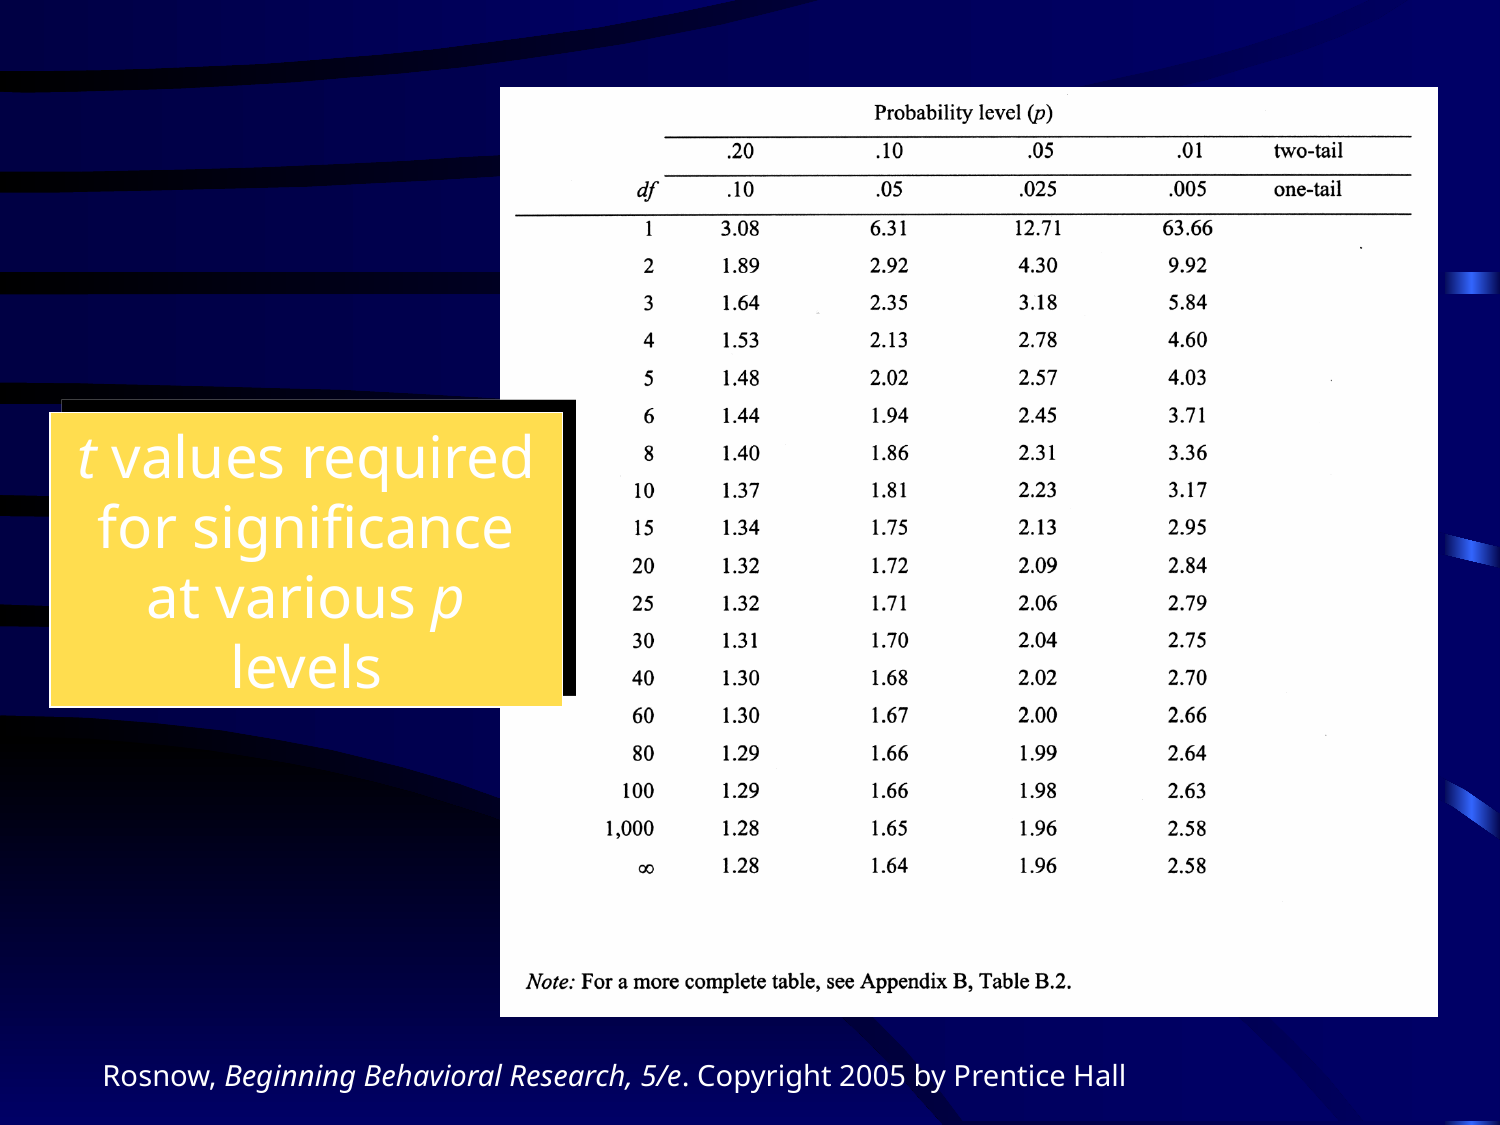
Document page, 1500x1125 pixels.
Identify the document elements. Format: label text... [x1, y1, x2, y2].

picture [499, 87, 1438, 1017]
text_box t values required for significance at various p levels [49, 412, 499, 708]
text_box Rosnow, Beginning Behavioral Research, 5/e. Copyright 2005 by Prentice Hall [87, 1049, 1388, 1100]
